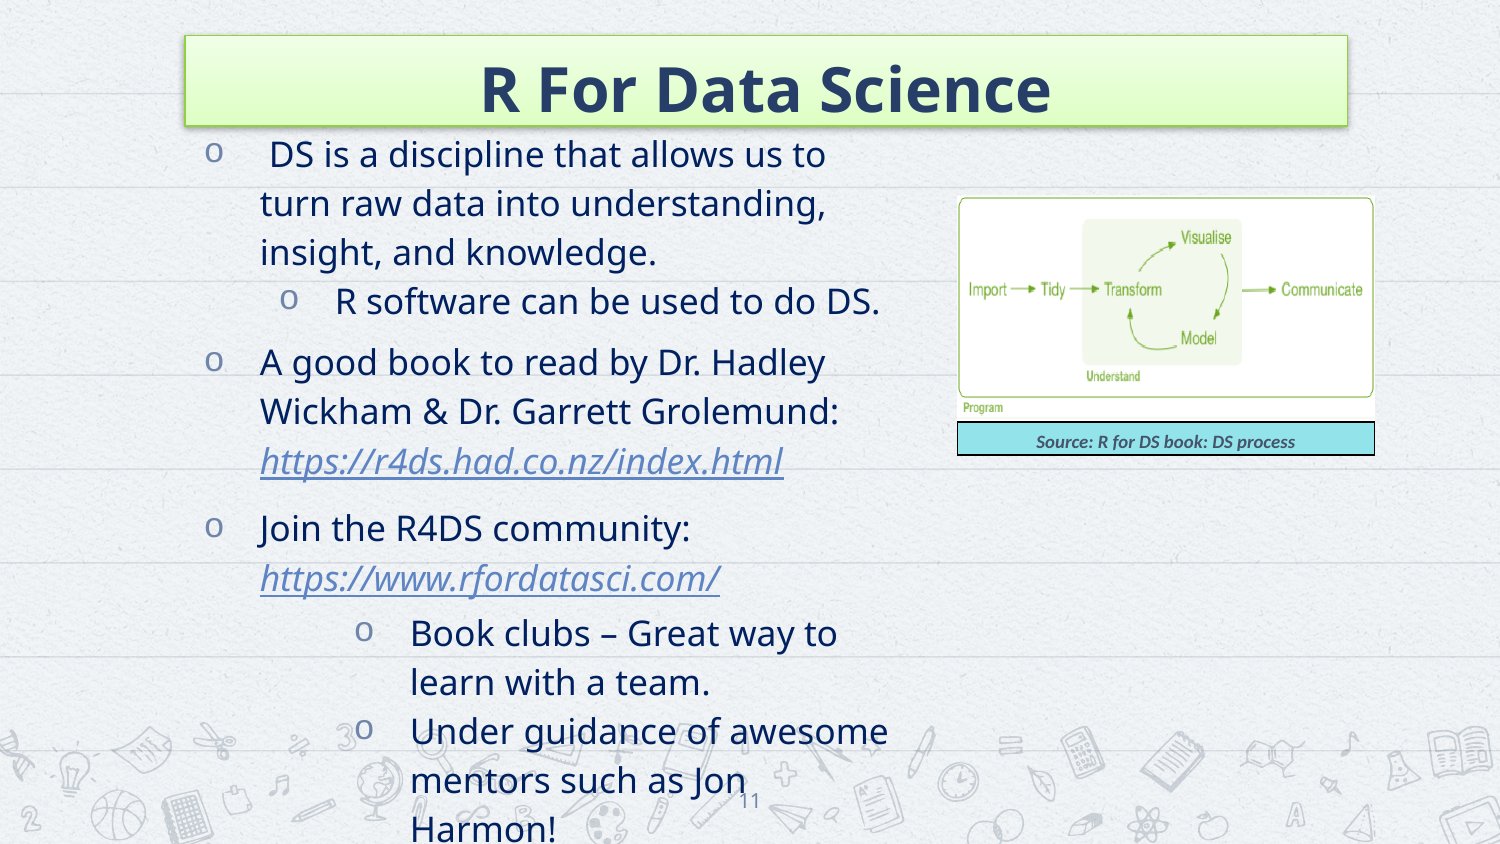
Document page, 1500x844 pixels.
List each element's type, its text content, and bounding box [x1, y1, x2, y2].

picture [0, 0, 1500, 844]
slide_number 11 [705, 779, 795, 825]
title R For Data Science [184, 35, 1348, 127]
list DS is a discipline that allows us to turn raw data into understanding, insight, and knowledge. R software can be used to do DS. A good book to read by Dr. Hadley Wickham & Dr. Garrett Grolemund: https://r4ds.had.co.nz/index.html Join the R4DS community: https://www.rfordatasci.com/ Book clubs – Great way to learn with a team. Under guidance of awesome mentors such as Jon Harmon! [184, 125, 900, 844]
text_box Source: R for DS book: DS process [957, 429, 1375, 456]
text_box [372, 404, 957, 455]
